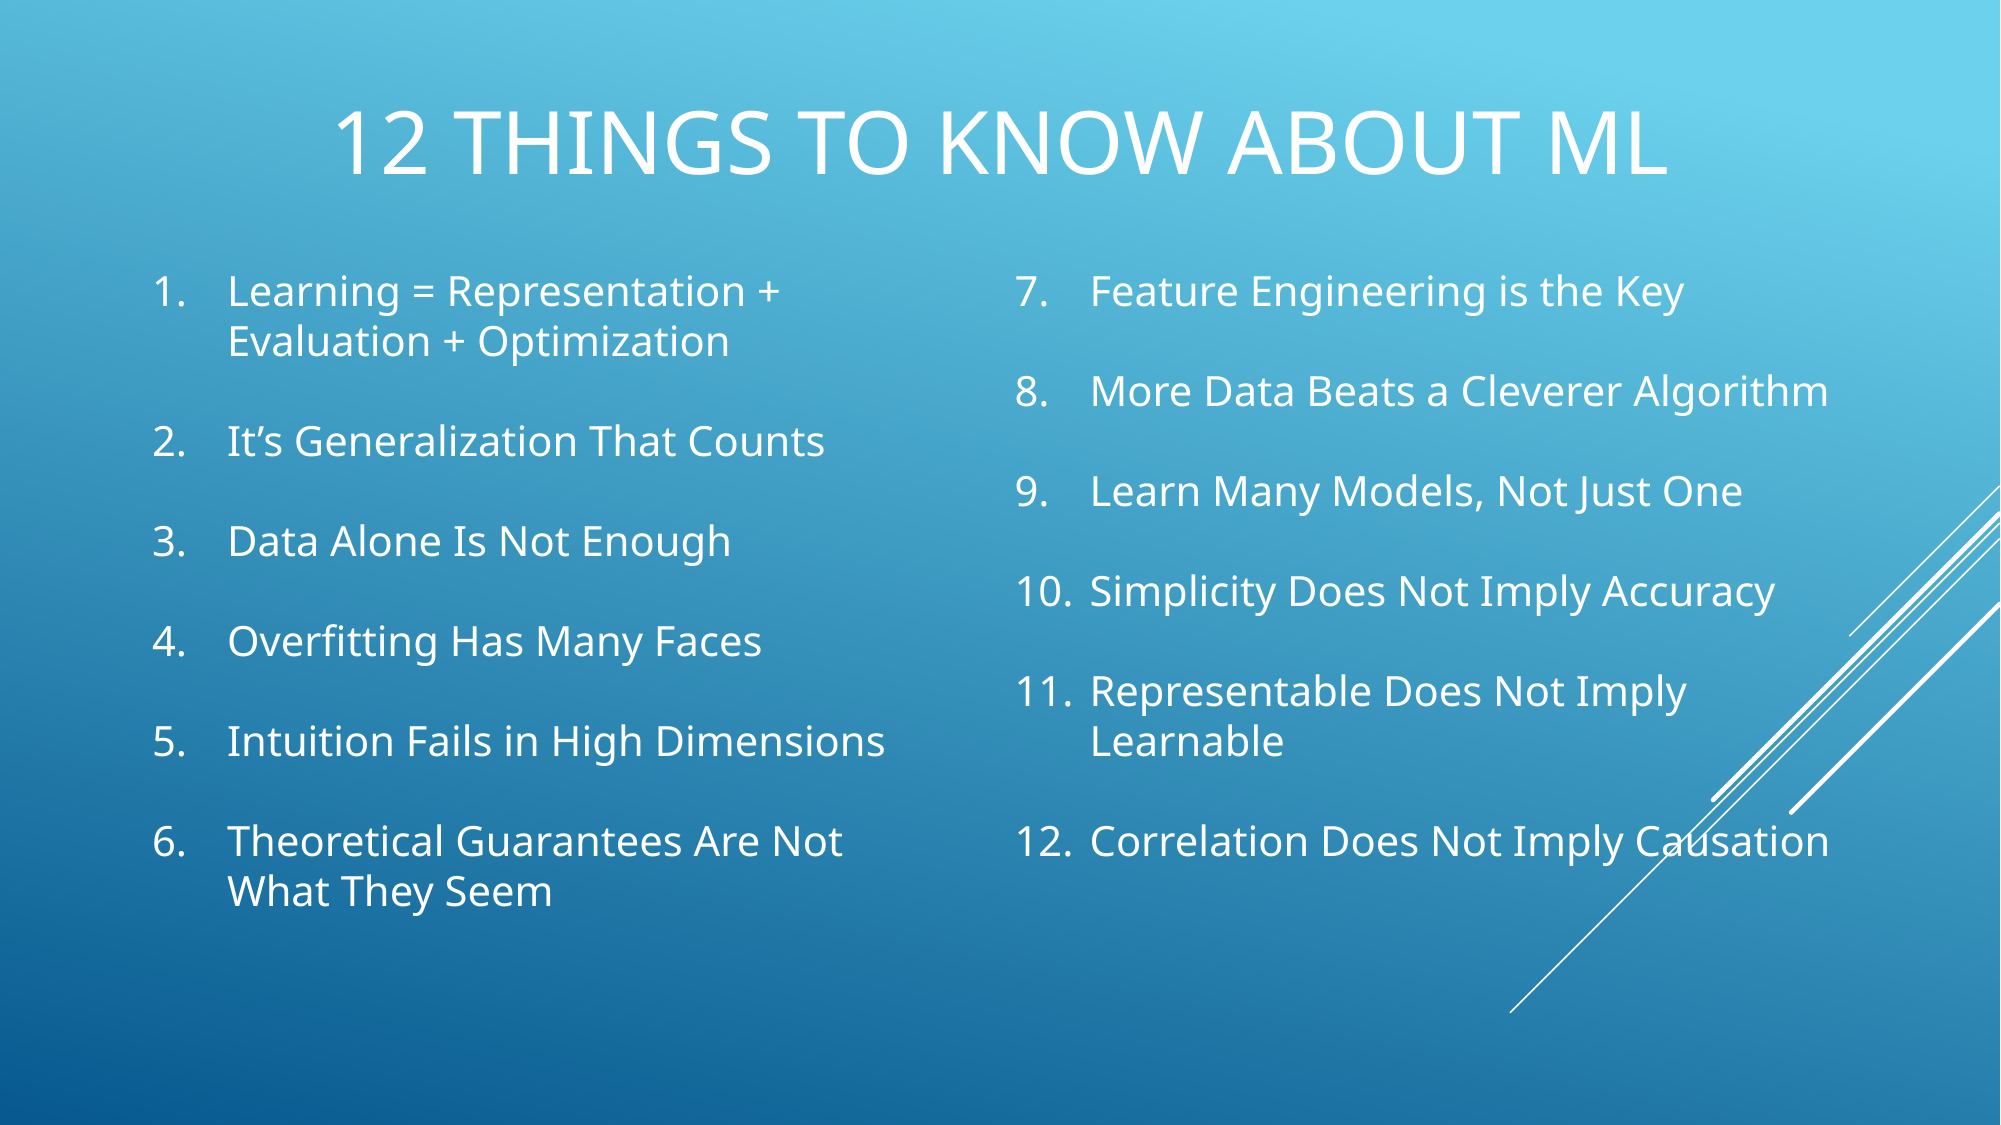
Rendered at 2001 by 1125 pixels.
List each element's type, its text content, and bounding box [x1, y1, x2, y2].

text_box Feature Engineering is the Key More Data Beats a Cleverer Algorithm Learn Many Models, Not Just One Simplicity Does Not Imply Accuracy Representable Does Not Imply Learnable Correlation Does Not Imply Causation [999, 256, 1892, 872]
text_box Learning = Representation + Evaluation + Optimization It’s Generalization That Counts Data Alone Is Not Enough Overfitting Has Many Faces Intuition Fails in High Dimensions Theoretical Guarantees Are Not What They Seem [137, 257, 913, 922]
title 12 Things to Know about ML [193, 75, 1807, 200]
